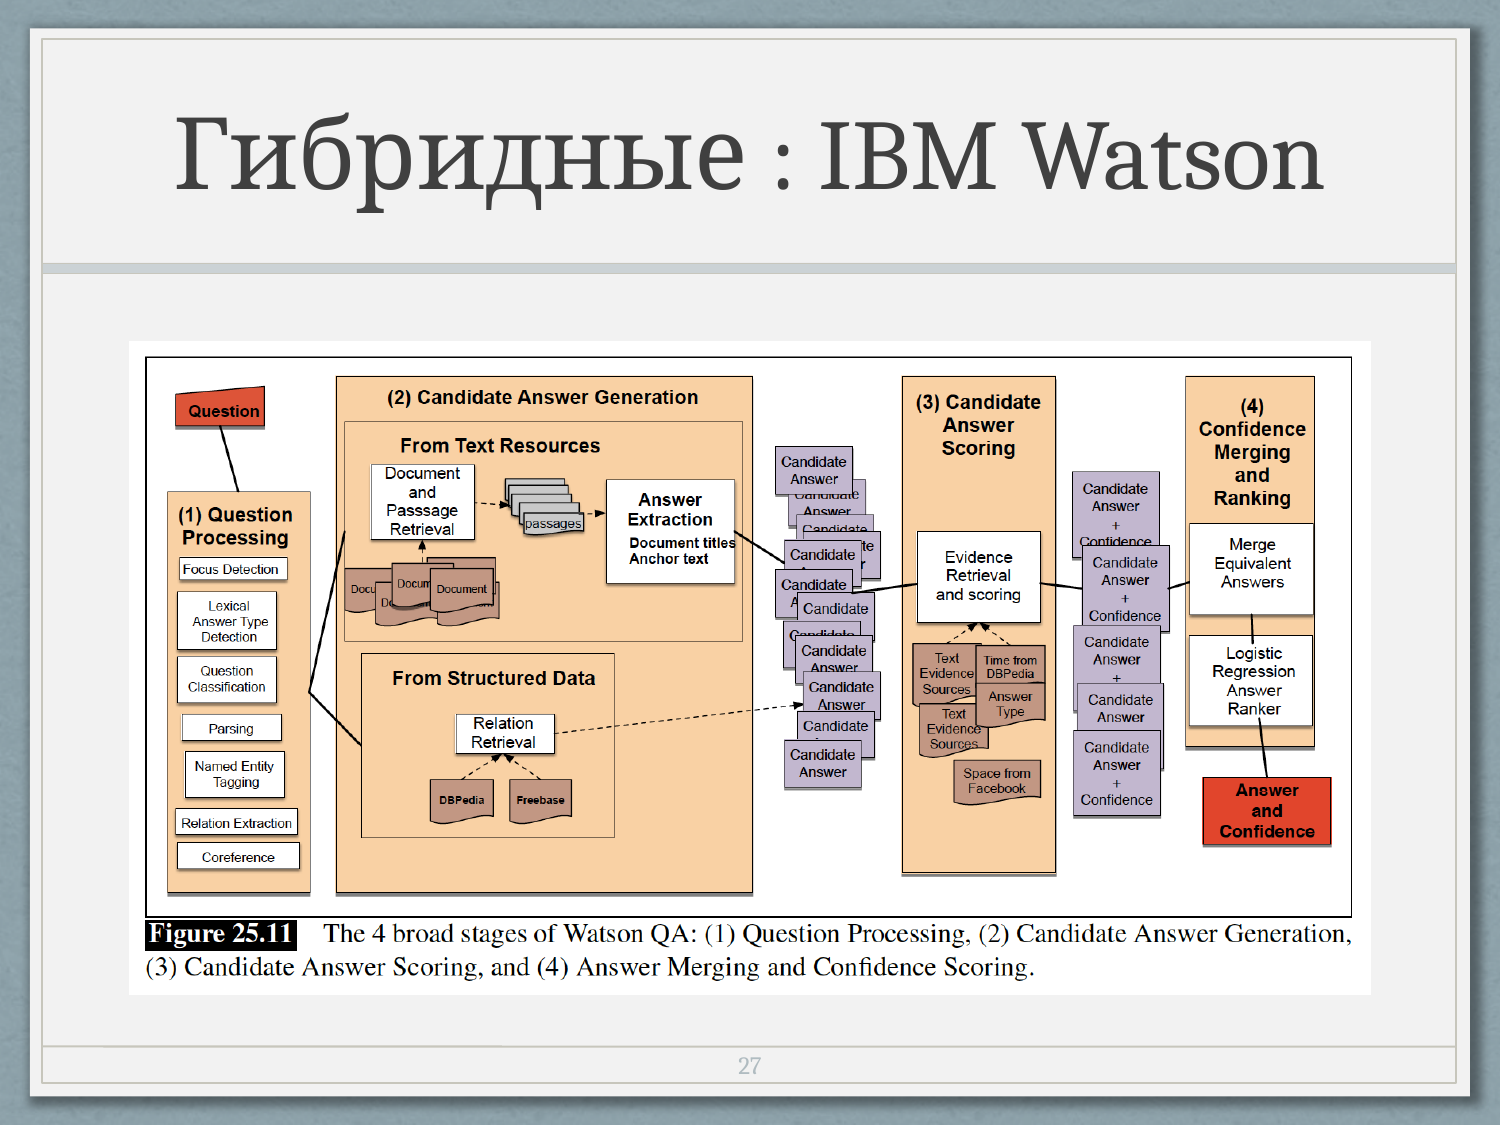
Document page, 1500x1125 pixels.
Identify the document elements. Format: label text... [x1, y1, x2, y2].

slide_number 26 [687, 1042, 813, 1088]
picture [129, 340, 1371, 996]
title Гибридные : IBM Watson [147, 40, 1353, 260]
